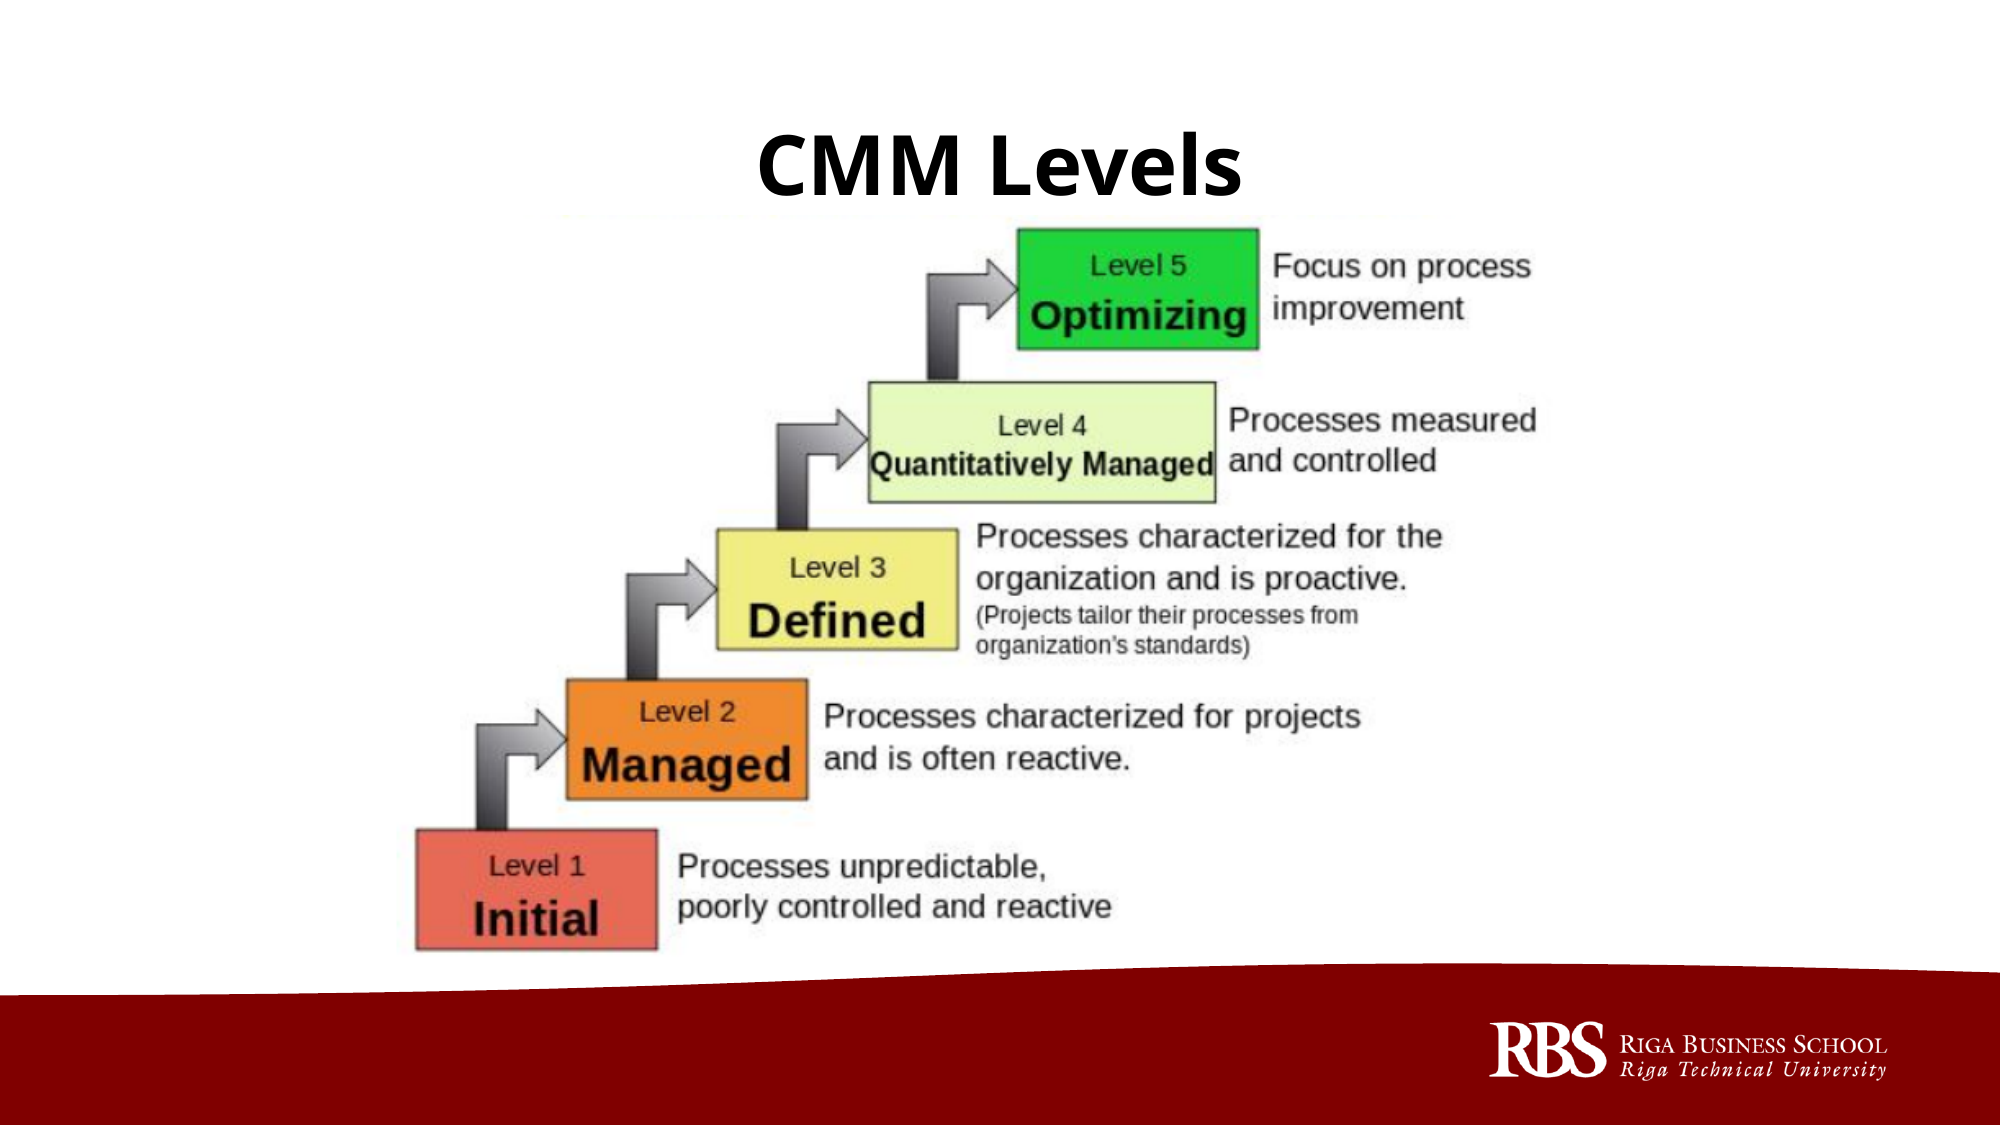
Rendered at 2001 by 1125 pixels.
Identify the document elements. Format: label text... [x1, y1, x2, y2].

picture [392, 215, 1567, 960]
title CMM Levels [137, 59, 1863, 278]
picture [1475, 1002, 1900, 1100]
